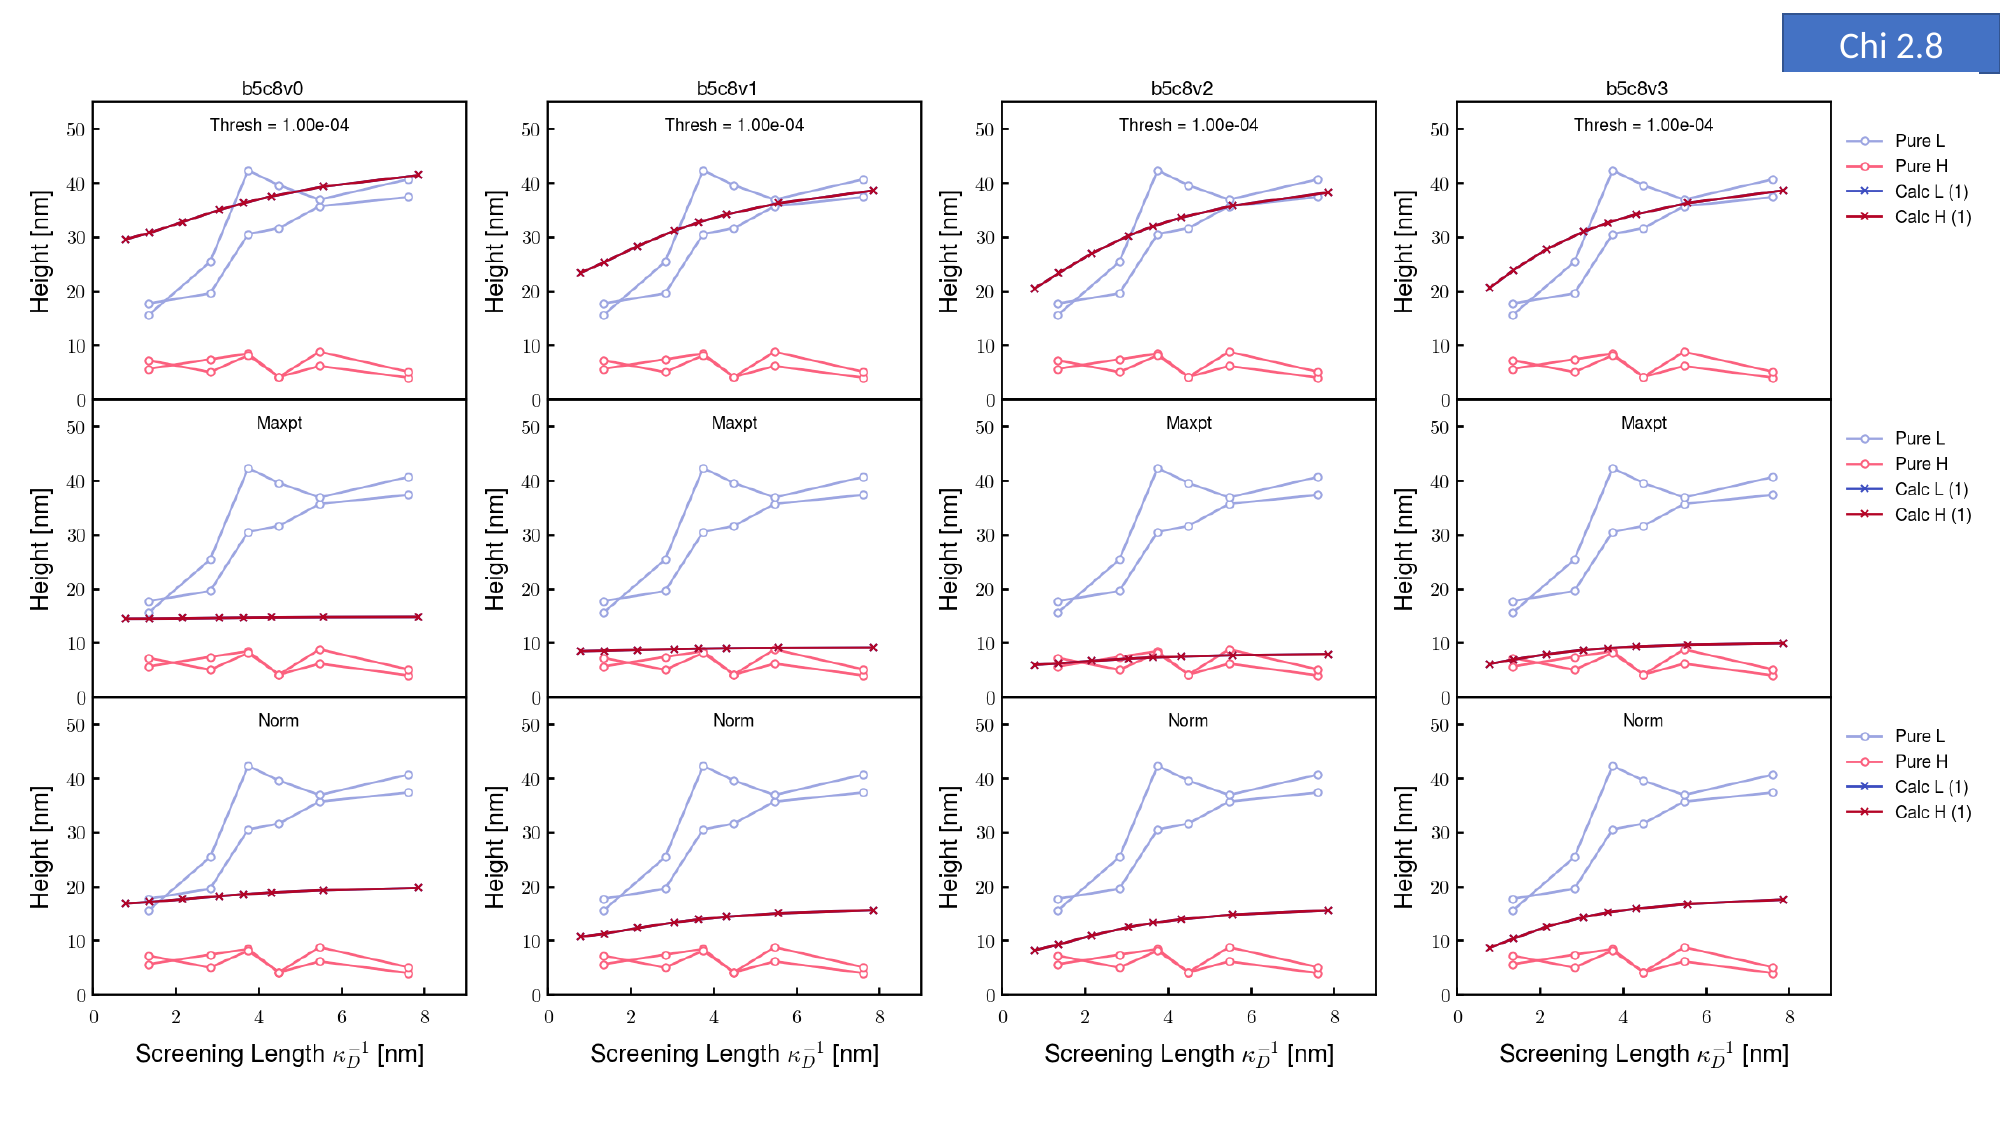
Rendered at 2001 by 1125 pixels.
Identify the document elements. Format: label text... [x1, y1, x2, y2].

picture [22, 72, 1979, 1078]
text_box Chi 2.8 [1782, 13, 2000, 74]
